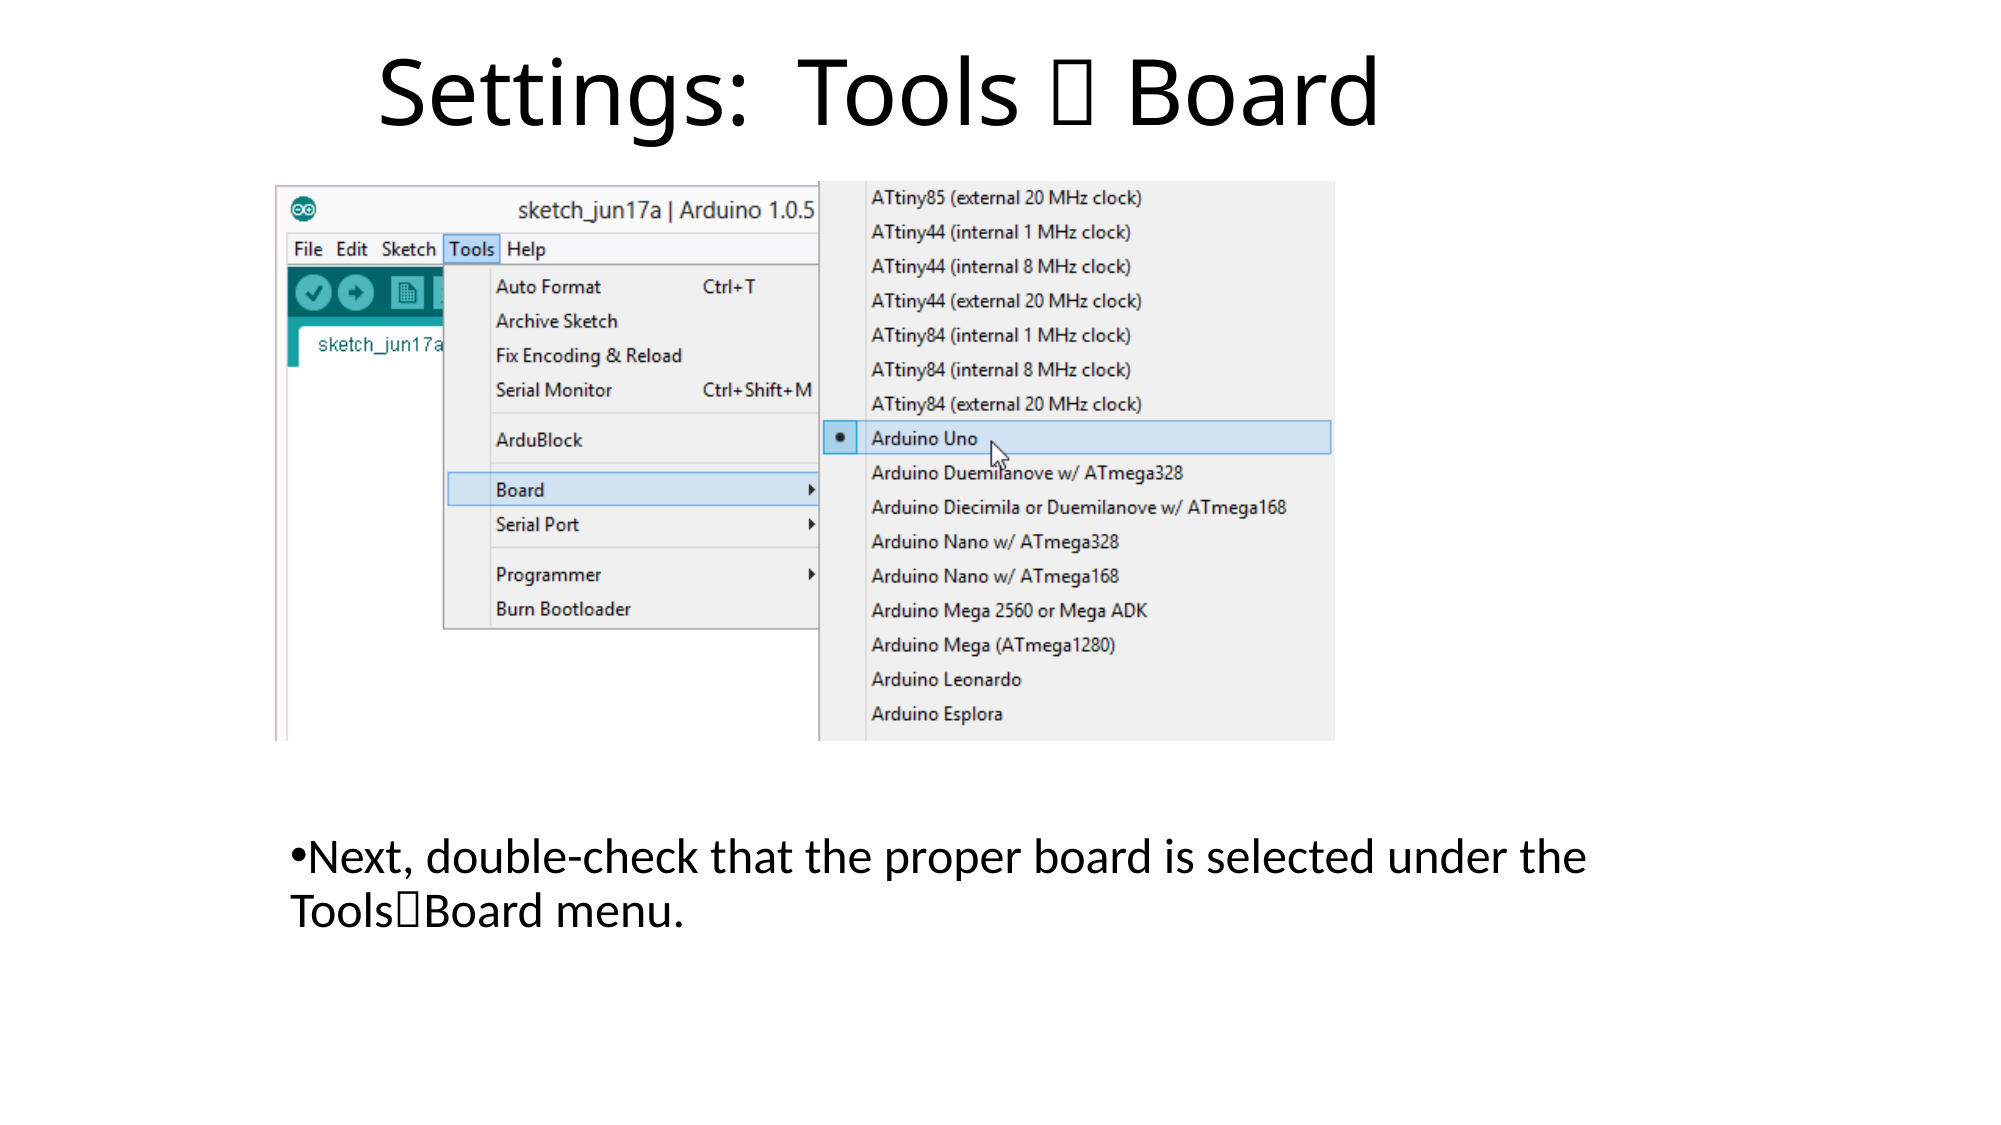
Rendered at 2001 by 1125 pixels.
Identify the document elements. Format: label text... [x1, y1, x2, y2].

picture [249, 181, 1335, 741]
list Next, double-check that the proper board is selected under the ToolsBoard menu. [275, 823, 1730, 988]
title Settings: Tools  Board [362, 2, 1638, 190]
